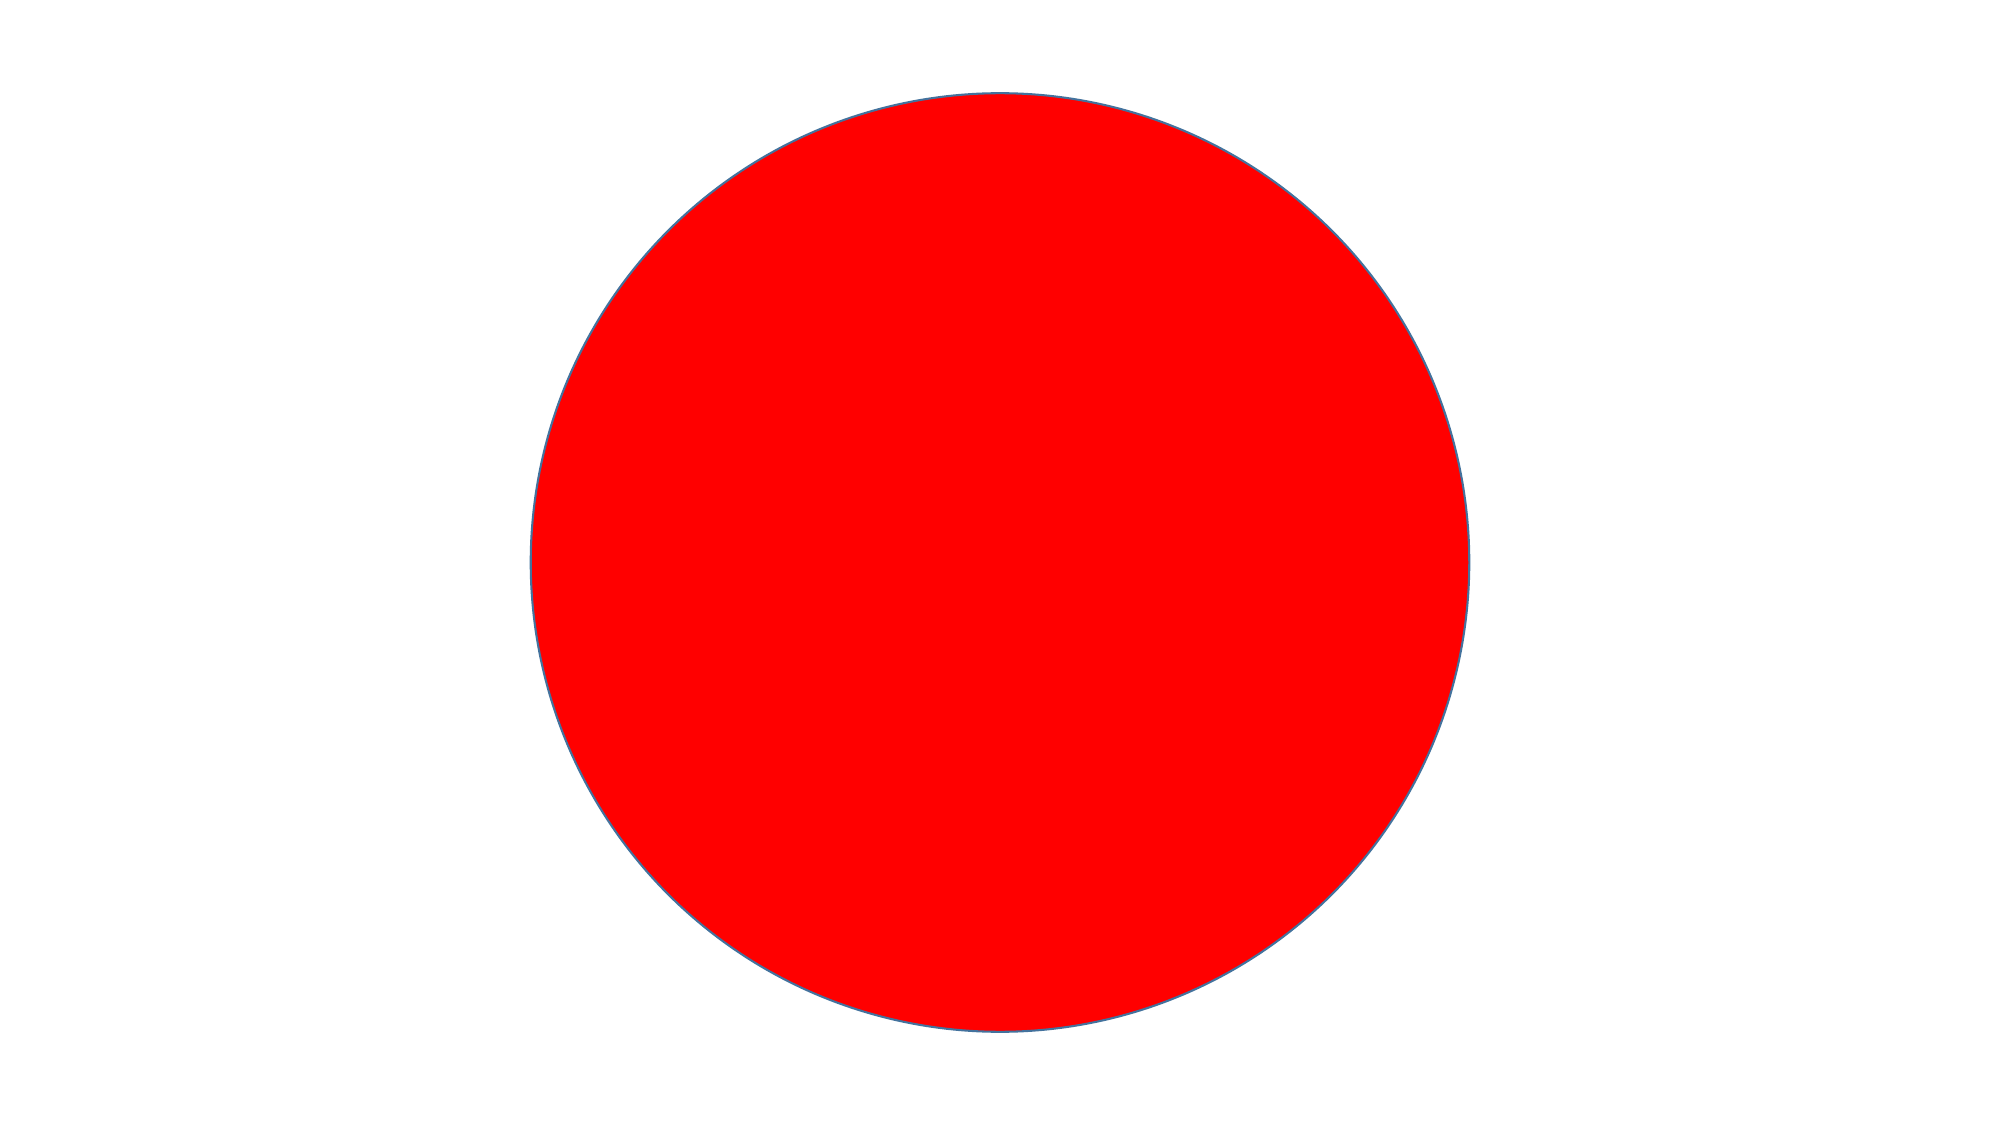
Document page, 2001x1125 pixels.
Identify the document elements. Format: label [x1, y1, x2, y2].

text_box [529, 92, 1471, 1033]
